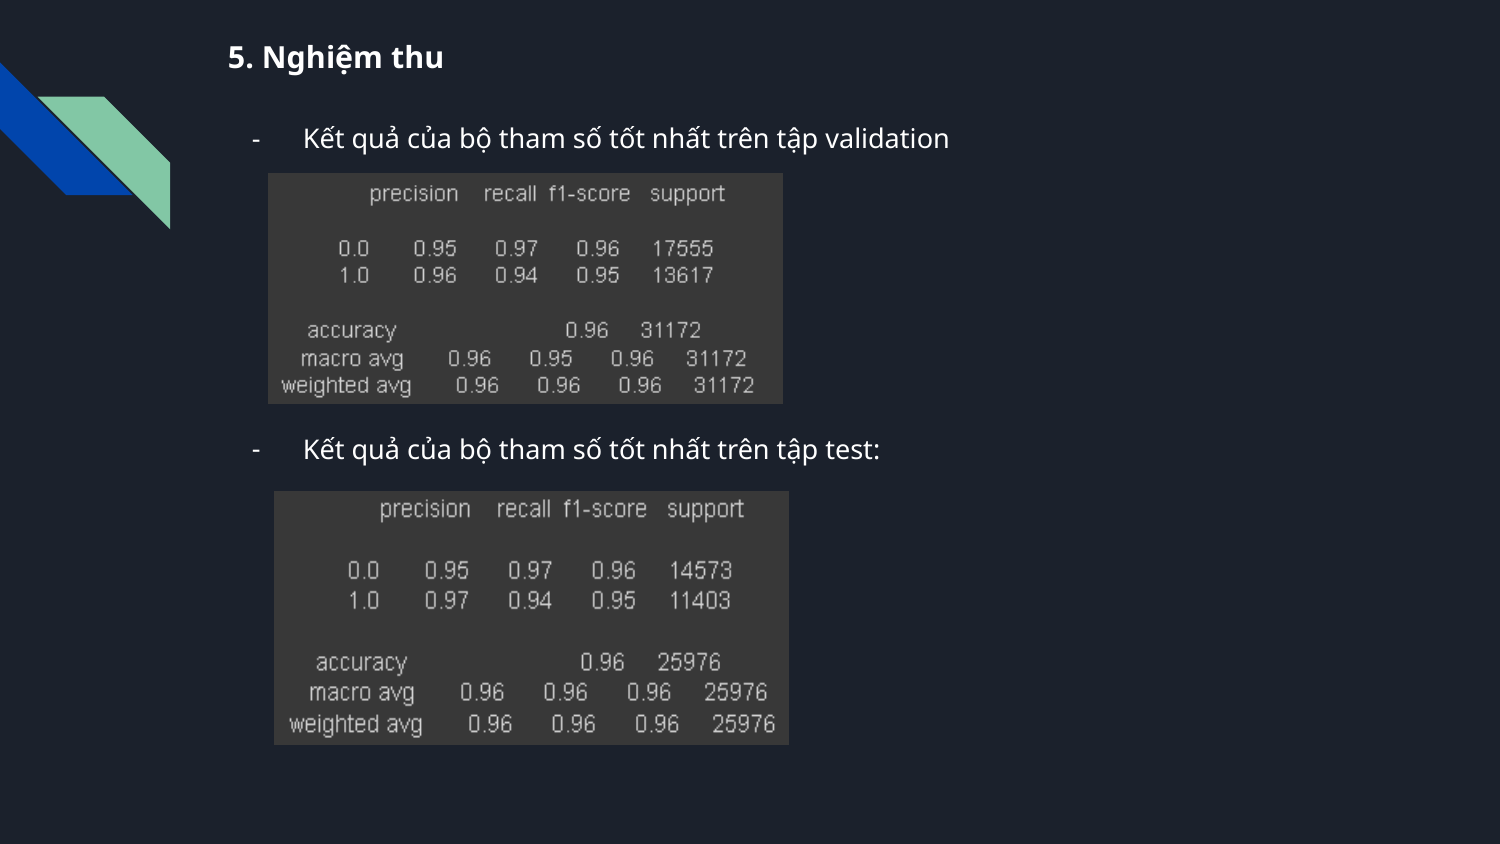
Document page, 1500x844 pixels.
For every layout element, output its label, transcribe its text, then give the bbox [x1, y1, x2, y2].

picture [274, 491, 790, 745]
picture [268, 173, 784, 404]
title 5. Nghiệm thu [212, 23, 1368, 101]
list Kết quả của bộ tham số tốt nhất trên tập validation Kết quả của bộ tham số tốt nhất trên tập test: [212, 101, 1368, 735]
